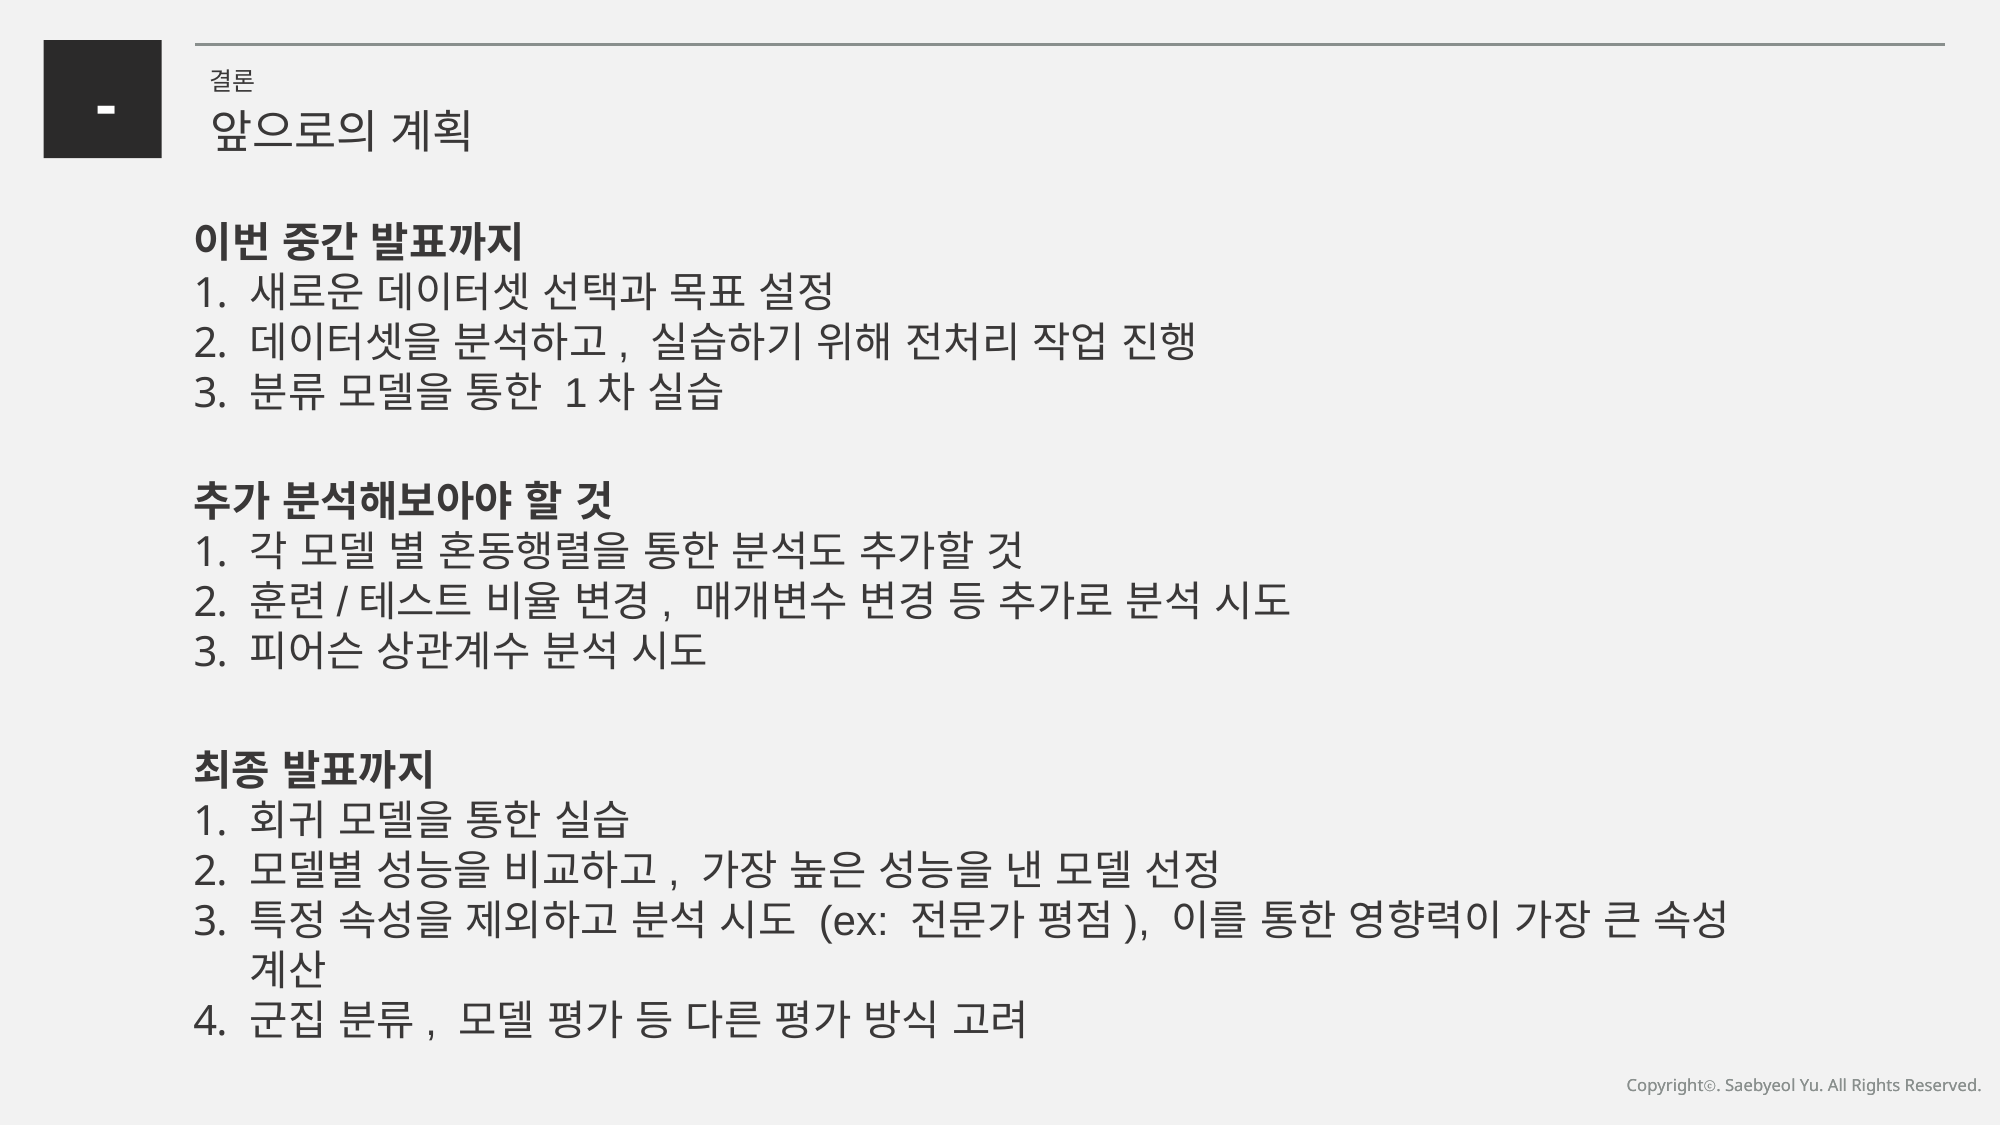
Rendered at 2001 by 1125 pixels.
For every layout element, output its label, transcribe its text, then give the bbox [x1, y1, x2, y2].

text_box [42, 39, 163, 159]
text_box 추가 분석해보아야 할 것 각 모델 별 혼동행렬을 통한 분석도 추가할 것 훈련/테스트 비율 변경, 매개변수 변경 등 추가로 분석 시도 피어슨 상관계수 분석 시도 [178, 467, 1711, 683]
text_box Copyrightⓒ. Saebyeol Yu. All Rights Reserved. [1611, 1067, 1998, 1102]
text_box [194, 57, 491, 167]
text_box 이번 중간 발표까지 새로운 데이터셋 선택과 목표 설정 데이터셋을 분석하고, 실습하기 위해 전처리 작업 진행 분류 모델을 통한 1차 실습 [178, 208, 1711, 423]
text_box - [80, 52, 123, 148]
text_box 최종 발표까지 회귀 모델을 통한 실습 모델별 성능을 비교하고, 가장 높은 성능을 낸 모델 선정 특정 속성을 제외하고 분석 시도 (ex: 전문가 평점), 이를 통한 영향력이 가장 큰 속성 계산 군집 분류, 모델 평가 등 다른 평가 방식 고려 [178, 736, 1795, 1052]
